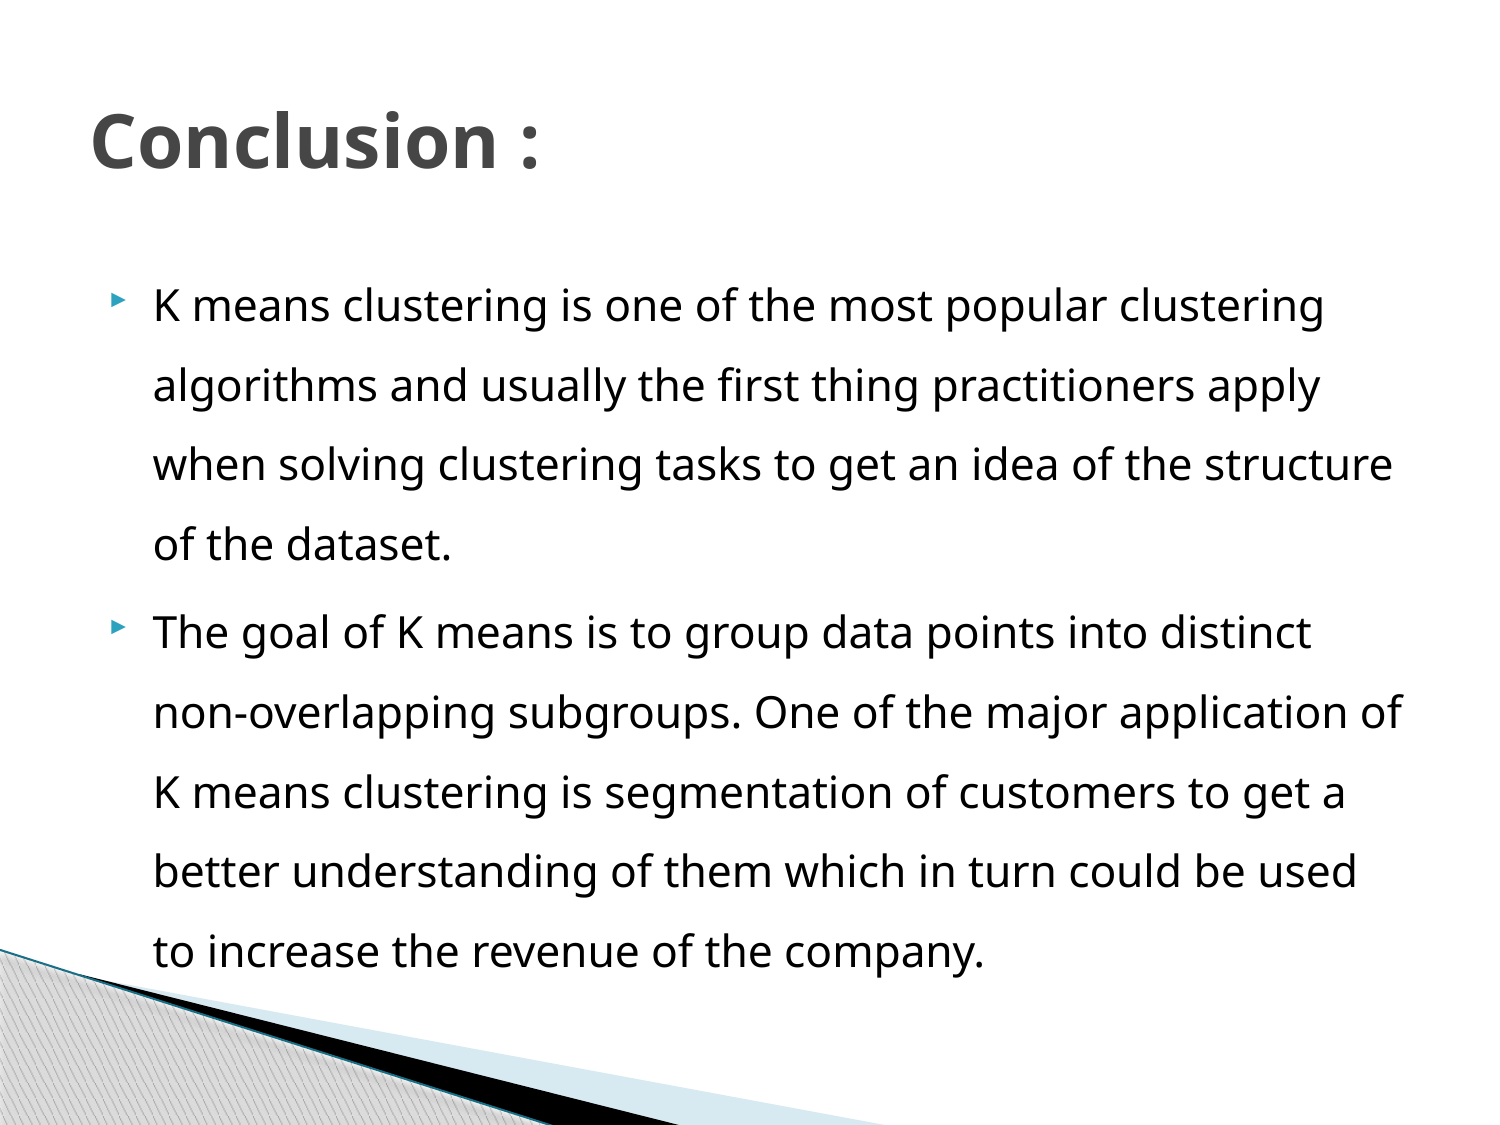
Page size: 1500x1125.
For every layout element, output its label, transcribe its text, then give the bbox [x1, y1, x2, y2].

title Conclusion : [75, 45, 1425, 233]
list K means clustering is one of the most popular clustering algorithms and usually the first thing practitioners apply when solving clustering tasks to get an idea of the structure of the dataset. The goal of K means is to group data points into distinct non-overlapping subgroups. One of the major application of K means clustering is segmentation of customers to get a better understanding of them which in turn could be used to increase the revenue of the company. [75, 243, 1425, 986]
